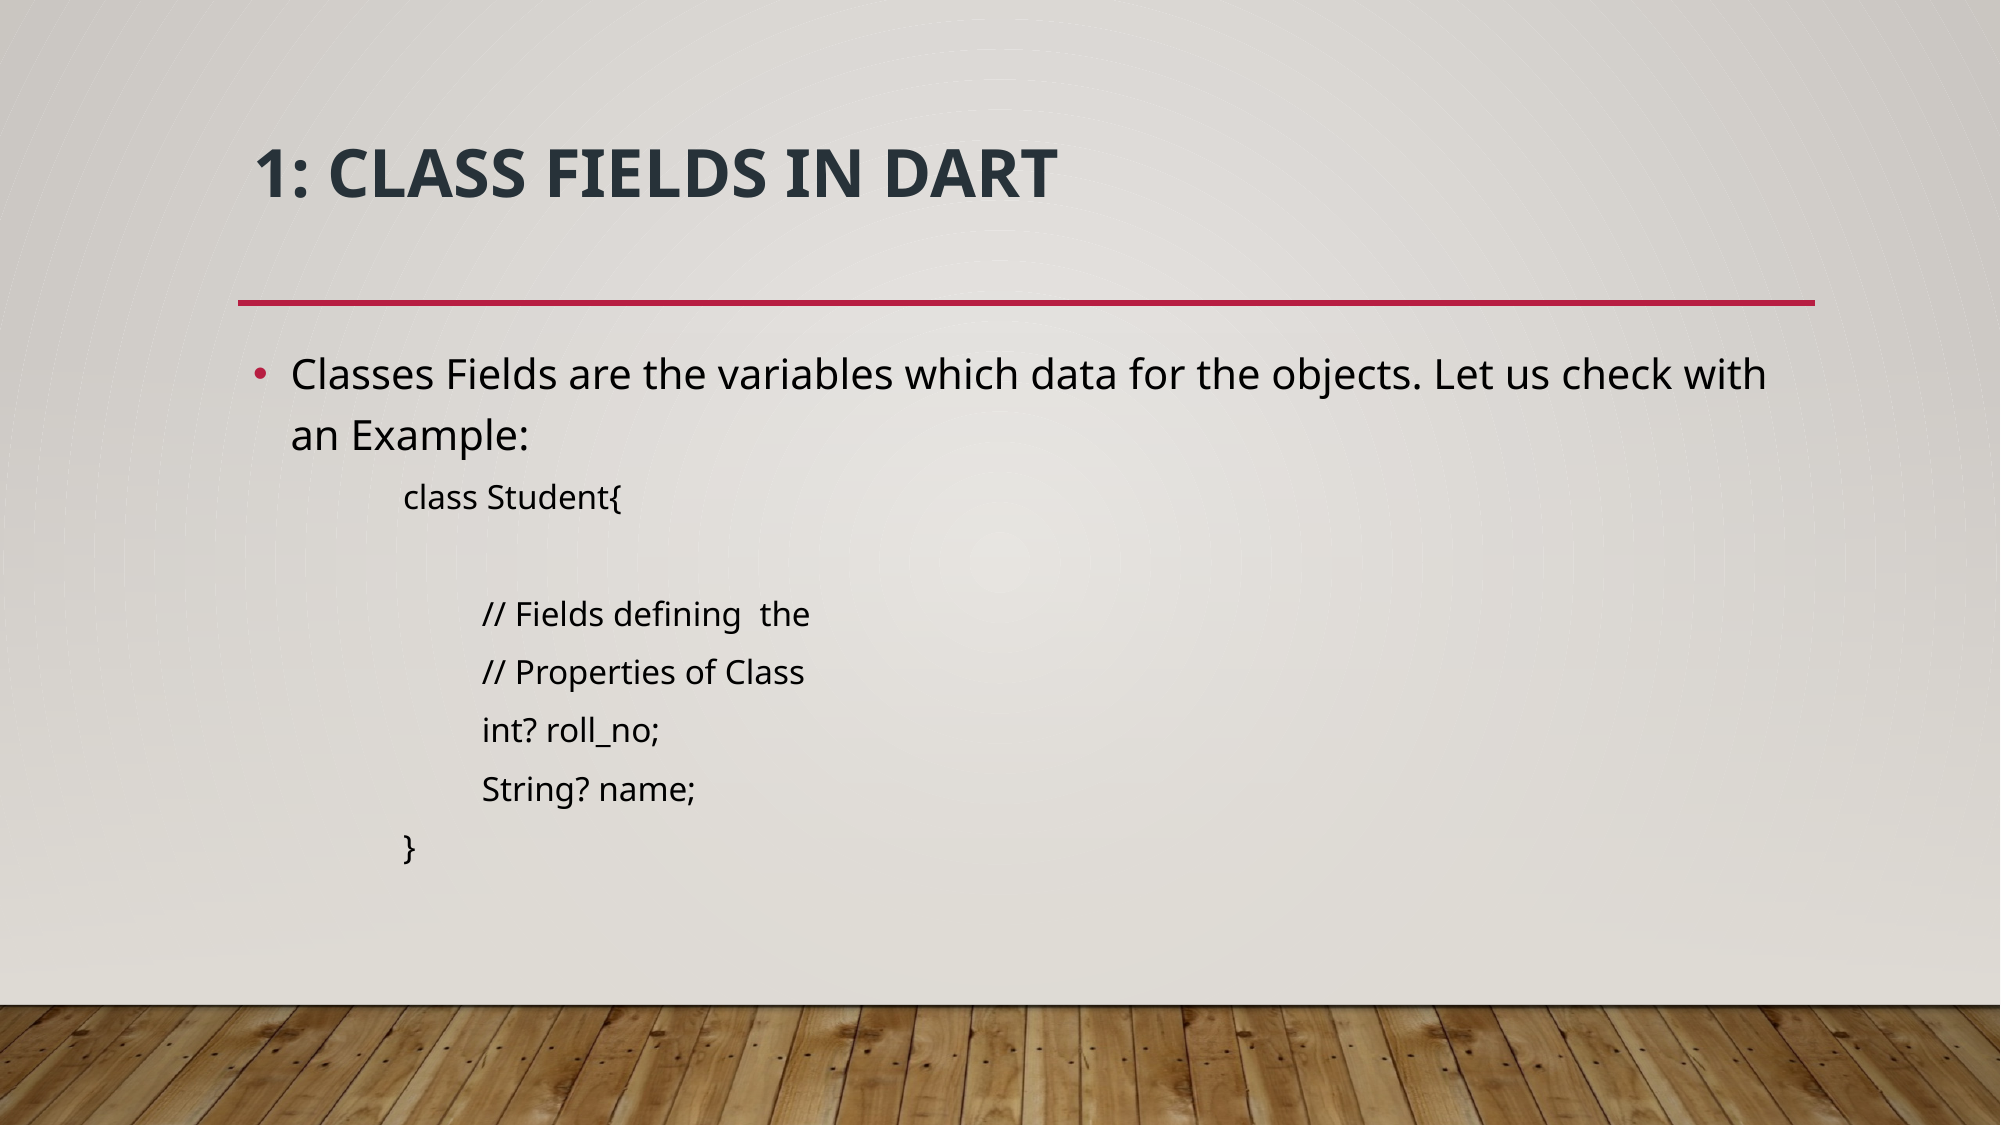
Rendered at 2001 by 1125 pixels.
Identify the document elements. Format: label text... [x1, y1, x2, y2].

picture [0, 1005, 2000, 1125]
title 1: Class Fields in Dart [238, 131, 1814, 305]
list Classes Fields are the variables which data for the objects. Let us check with an Example: class Student{ // Fields defining the // Properties of Class int? roll_no; String? name; } [238, 330, 1814, 897]
